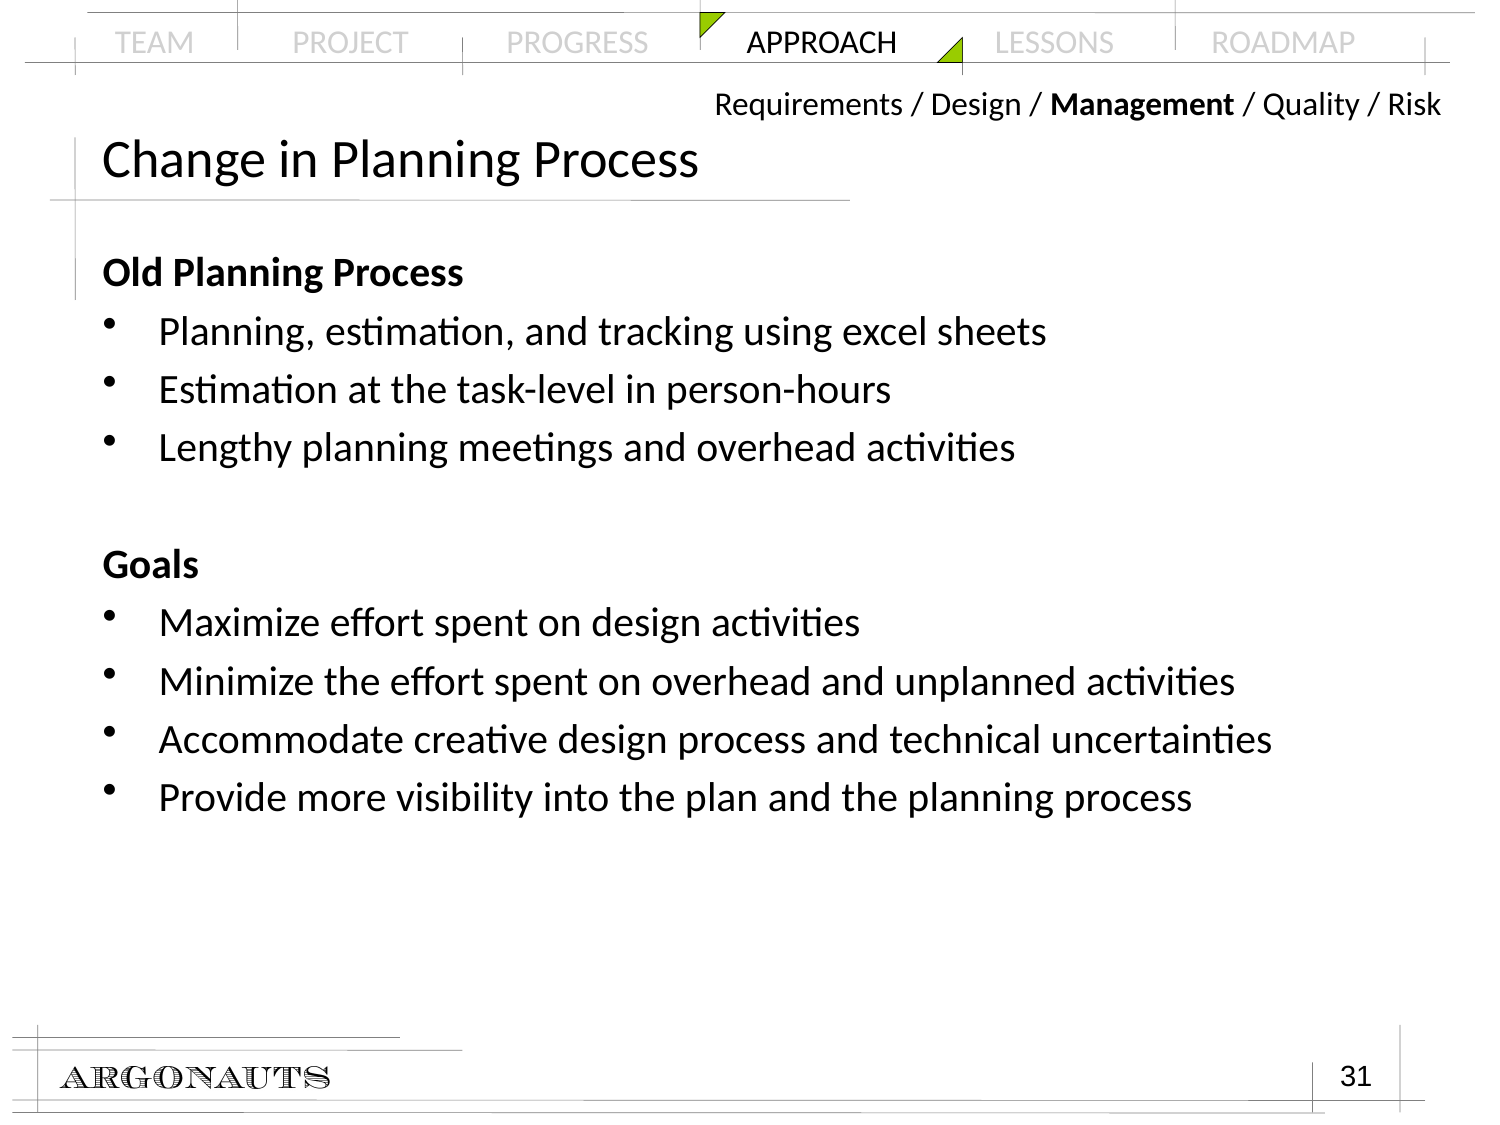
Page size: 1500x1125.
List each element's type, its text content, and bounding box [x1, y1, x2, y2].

list Old Planning Process Planning, estimation, and tracking using excel sheets Estimation at the task-level in person-hours Lengthy planning meetings and overhead activities Goals Maximize effort spent on design activities Minimize the effort spent on overhead and unplanned activities Accommodate creative design process and technical uncertainties Provide more visibility into the plan and the planning process [87, 237, 1413, 950]
picture [50, 1055, 350, 1099]
slide_number 31 [1074, 1050, 1388, 1125]
title Change in Planning Process [87, 112, 1413, 200]
text_box Requirements / Design / Management / Quality / Risk [699, 74, 1463, 130]
